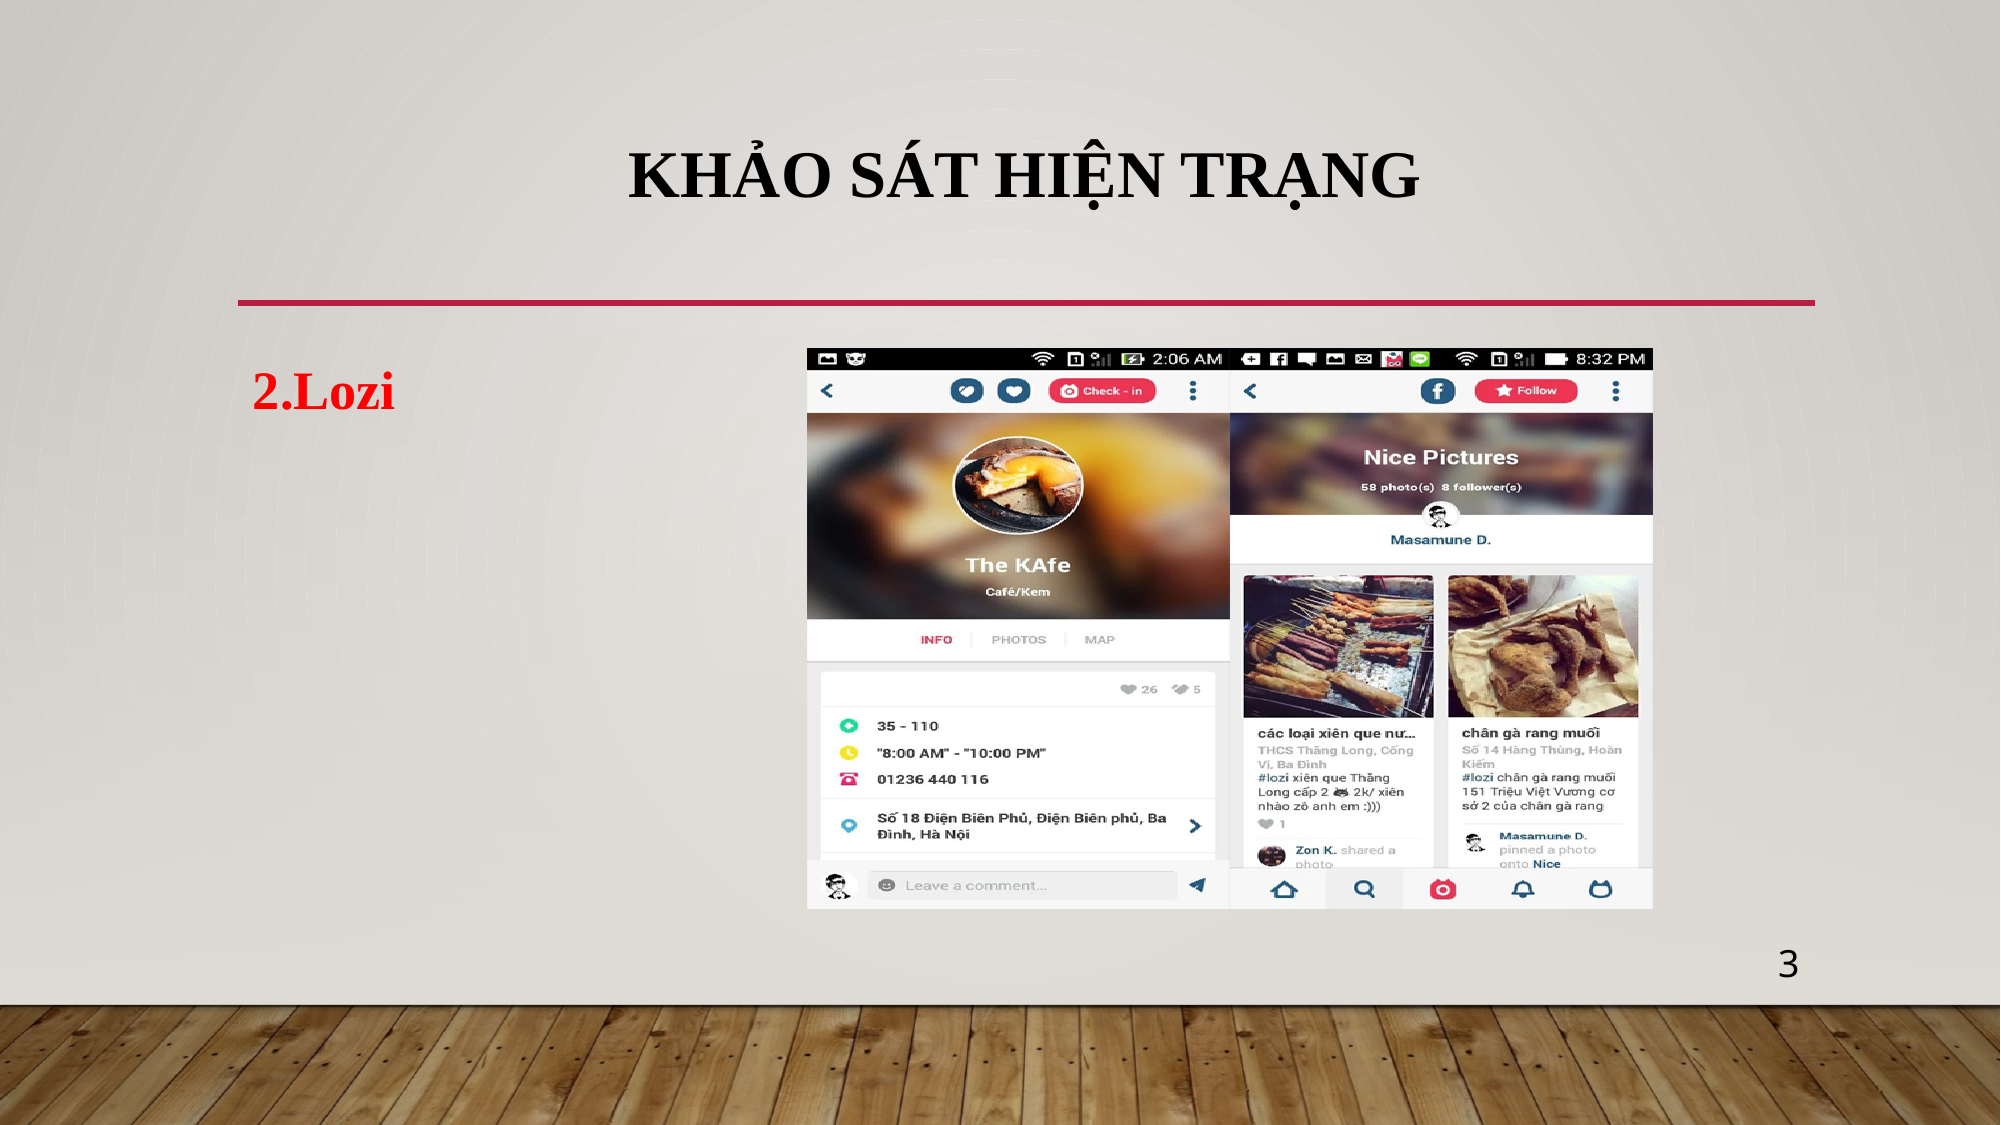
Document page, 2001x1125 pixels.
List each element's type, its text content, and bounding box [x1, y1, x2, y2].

picture [807, 347, 1653, 910]
picture [0, 1005, 2000, 1125]
title KHẢO SÁT HIỆN TRẠNG [238, 131, 1814, 305]
text_box 3 [1763, 933, 1815, 993]
text_box 2.Lozi [238, 348, 609, 428]
